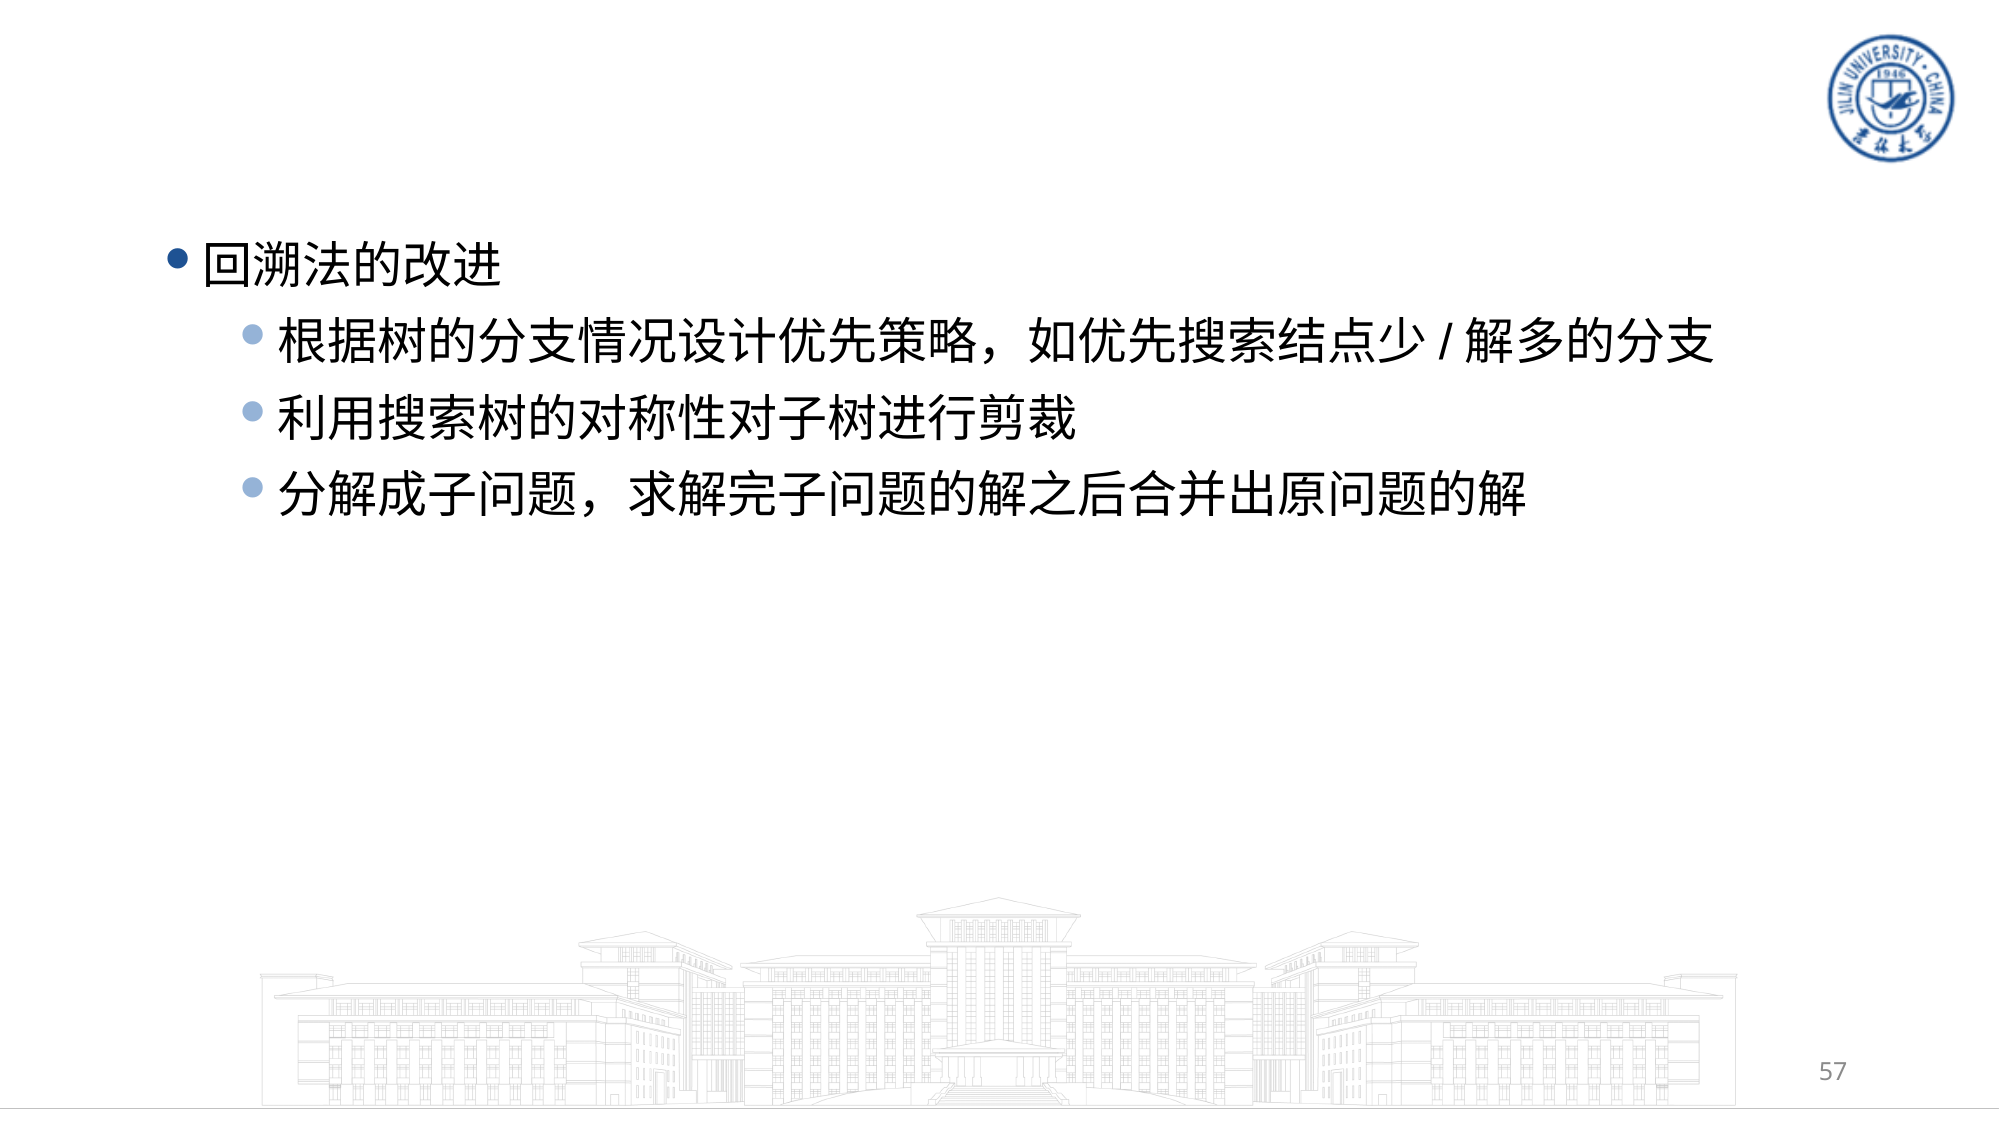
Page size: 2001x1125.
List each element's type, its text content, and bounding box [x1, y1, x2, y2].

table_cell [0, 897, 1999, 1109]
list 回溯法的改进 根据树的分支情况设计优先策略，如优先搜索结点少/解多的分支 利用搜索树的对称性对子树进行剪裁 分解成子问题，求解完子问题的解之后合并出原问题的解 [149, 219, 1875, 934]
slide_number 57 [1412, 1042, 1863, 1103]
picture [1824, 15, 1965, 173]
